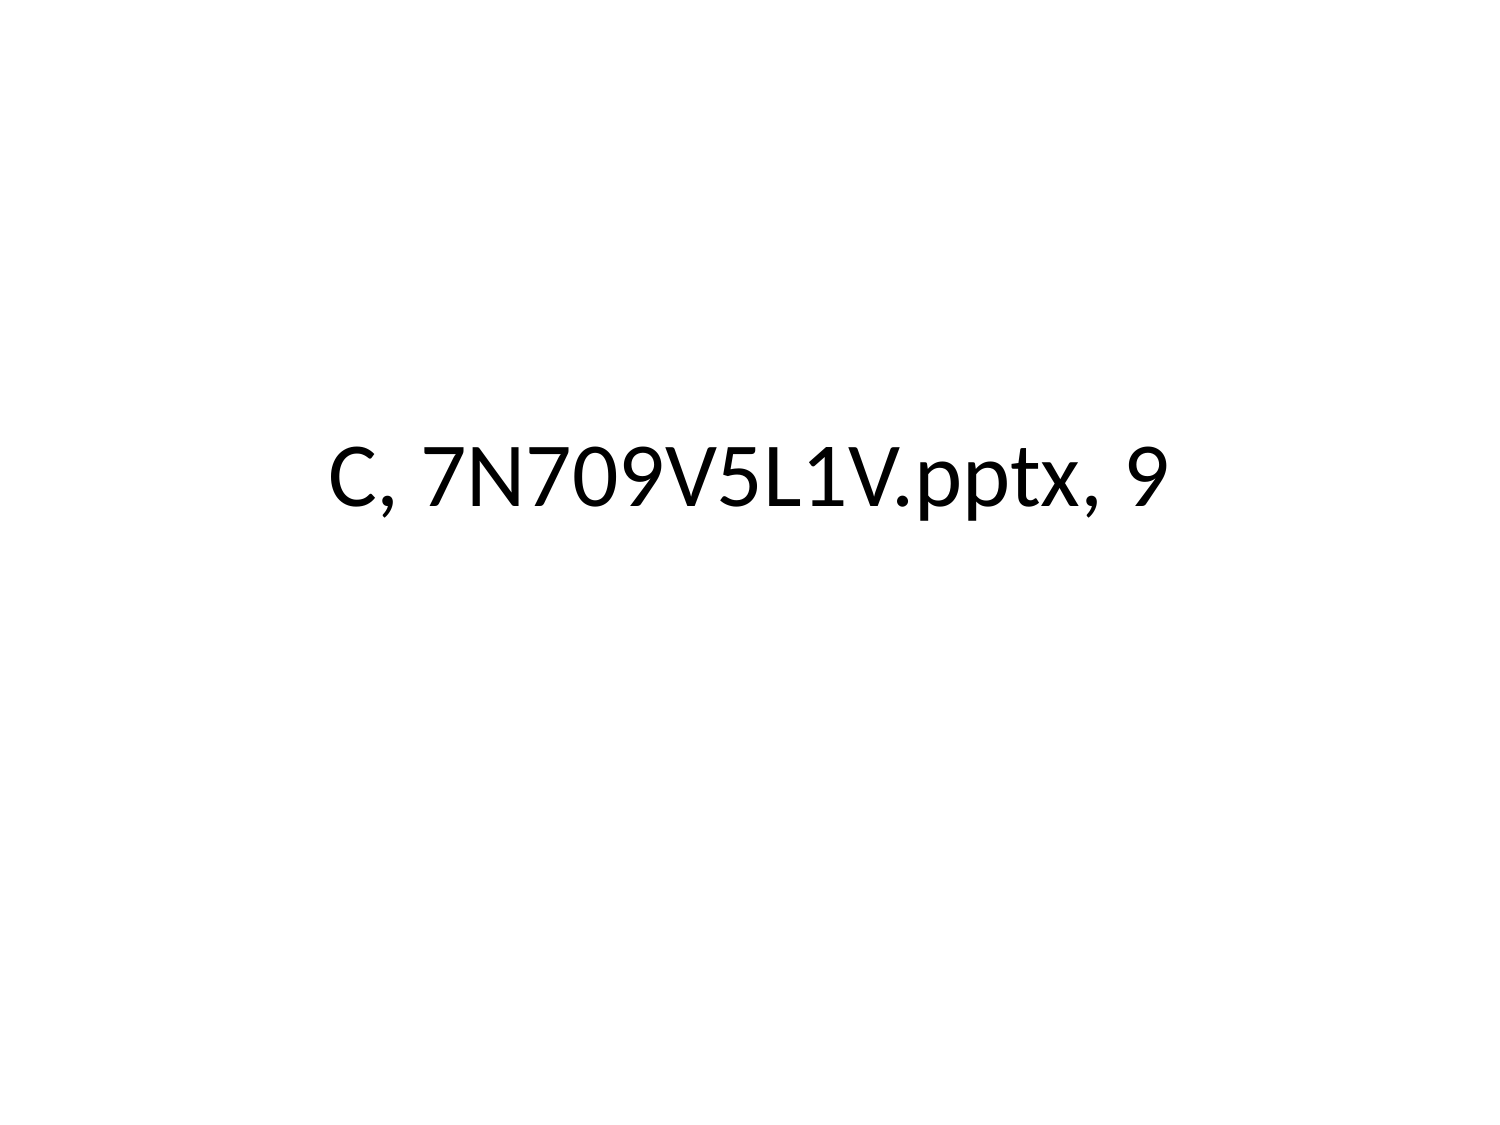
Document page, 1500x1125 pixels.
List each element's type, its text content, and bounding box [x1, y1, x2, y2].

title C, 7N709V5L1V.pptx, 9 [112, 349, 1388, 591]
